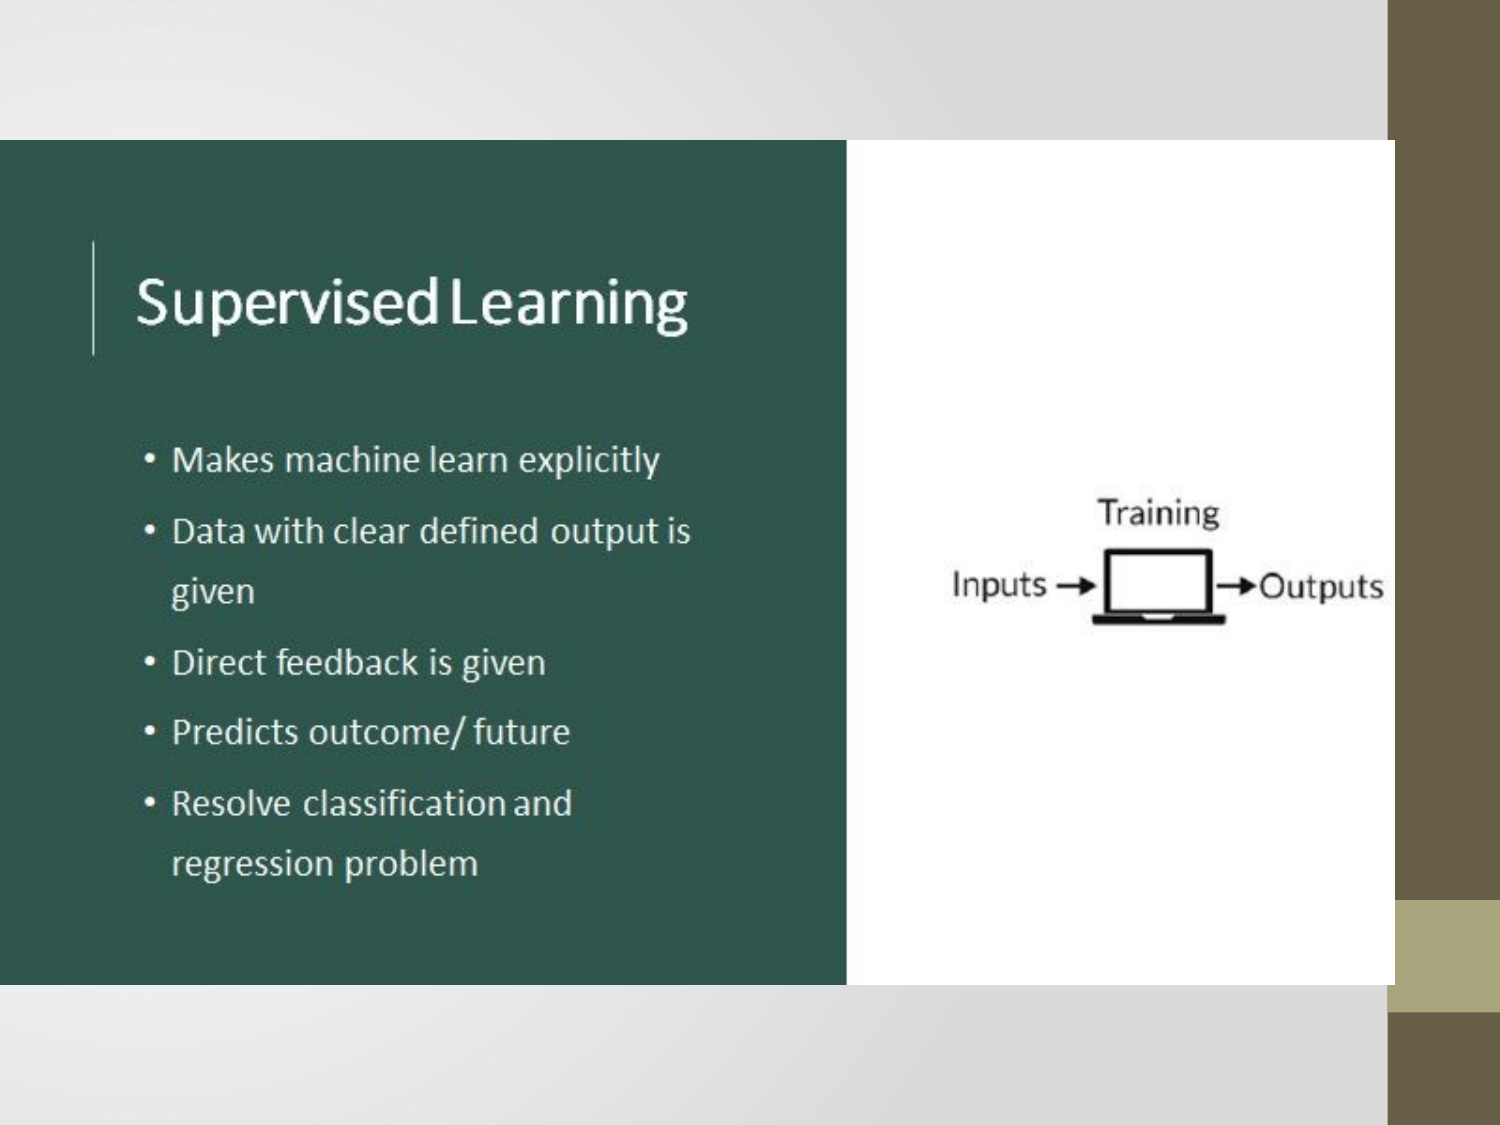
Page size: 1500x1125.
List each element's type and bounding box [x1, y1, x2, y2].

text_box [0, 140, 1395, 985]
